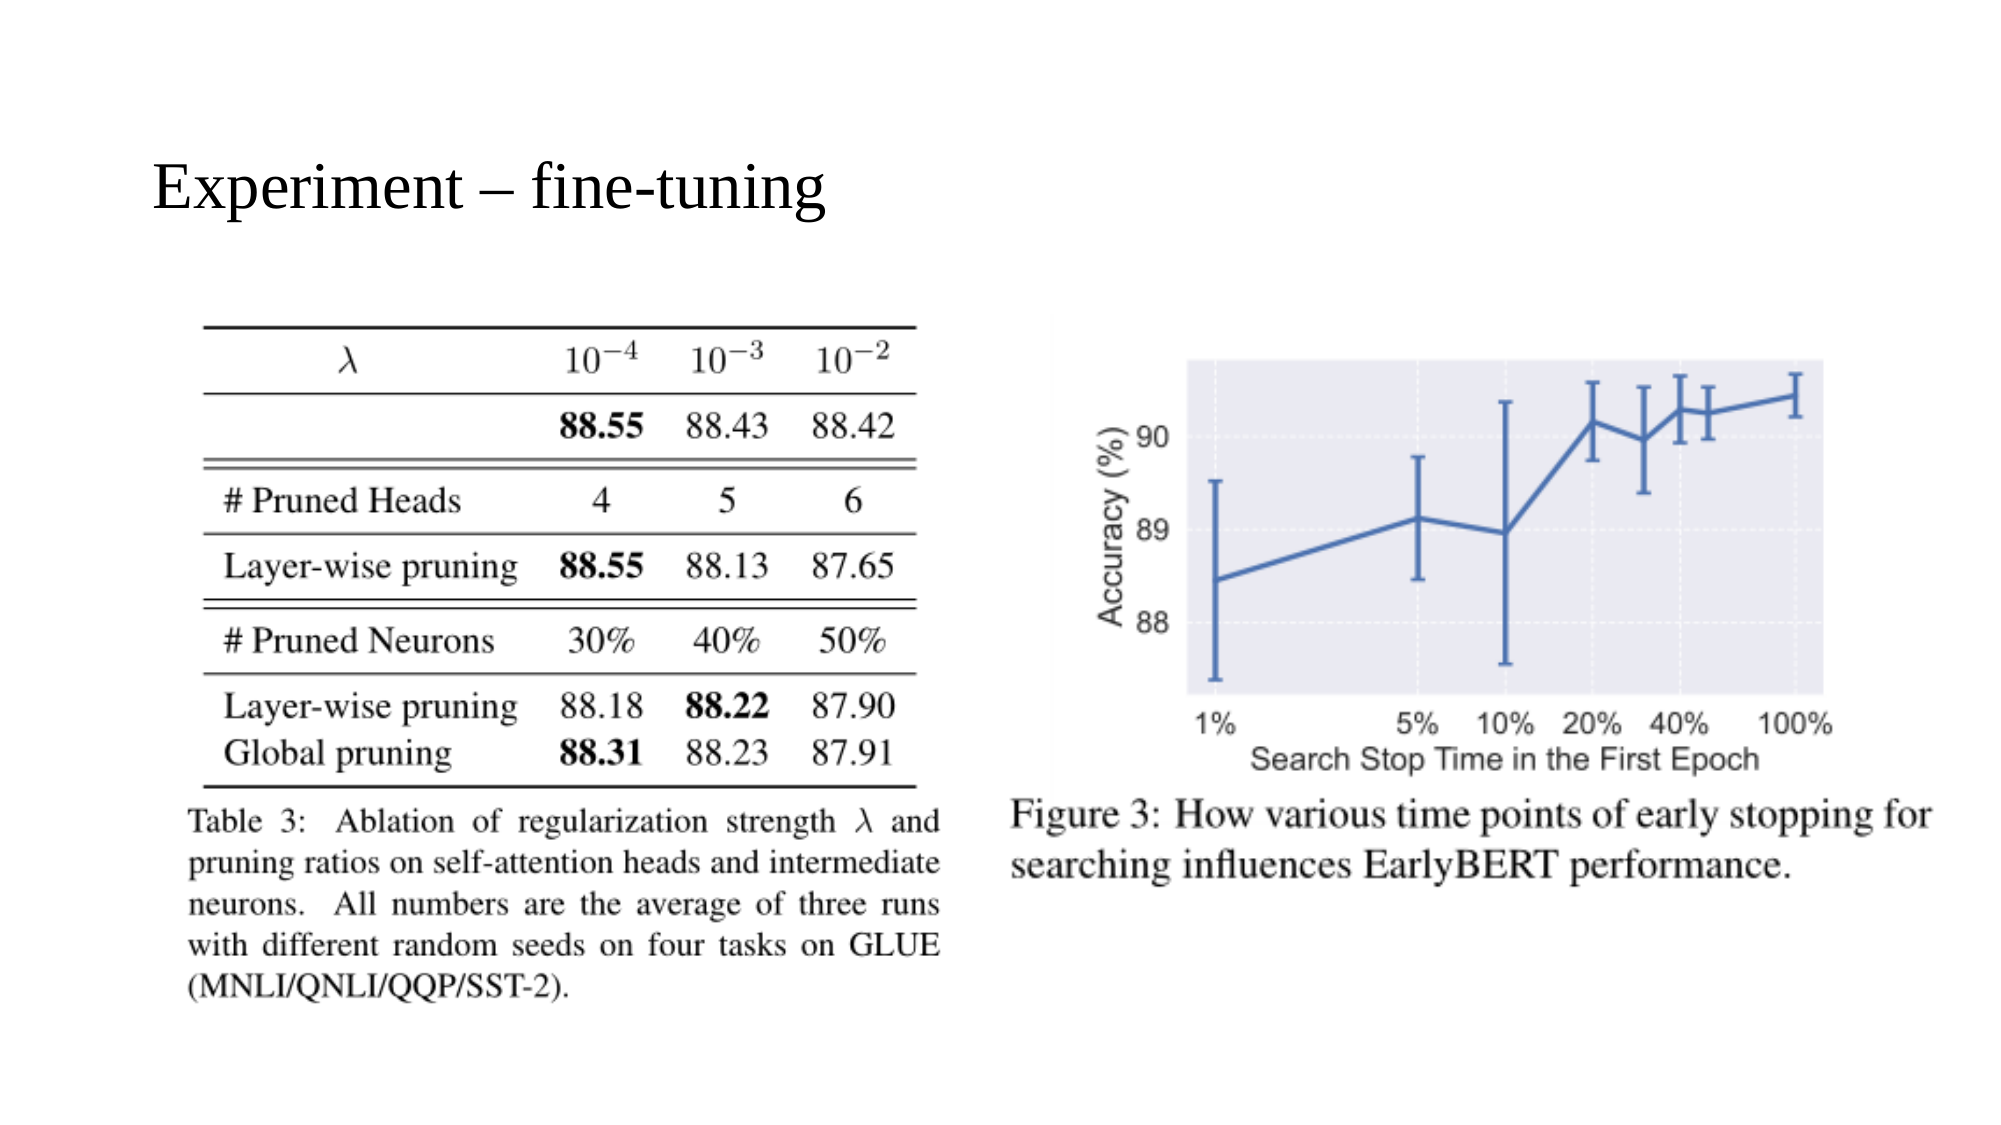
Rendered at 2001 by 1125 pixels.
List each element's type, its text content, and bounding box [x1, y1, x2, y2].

picture [989, 314, 1966, 898]
picture [162, 314, 965, 1014]
text_box Experiment – fine-tuning [137, 142, 990, 233]
